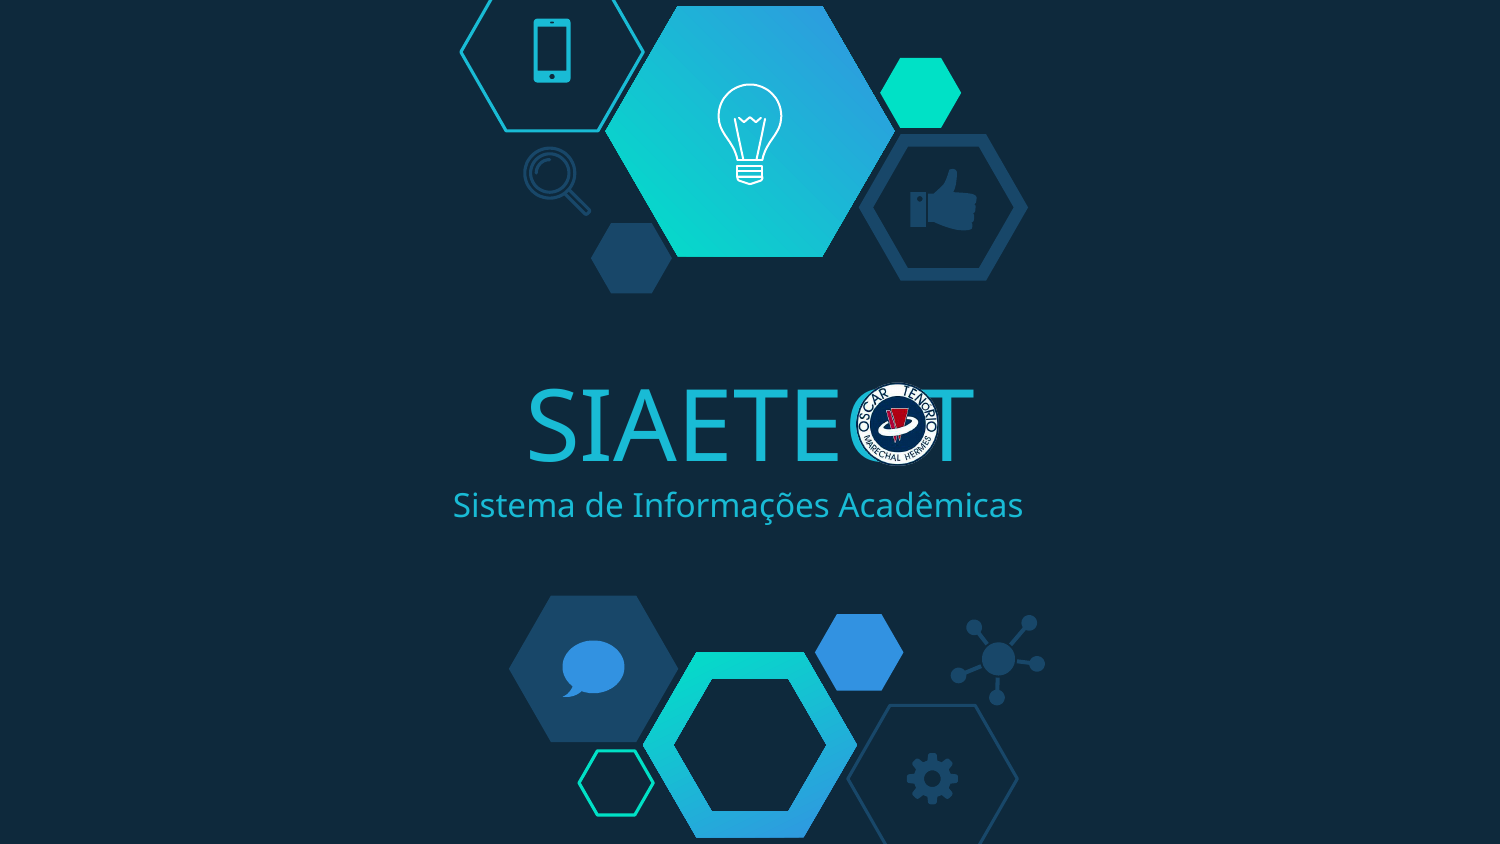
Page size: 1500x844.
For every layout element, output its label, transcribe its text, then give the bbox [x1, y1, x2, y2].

text_box Sistema de Informações Acadêmicas [437, 472, 1081, 540]
picture [855, 382, 940, 466]
title SIAETEOT [229, 326, 1271, 517]
